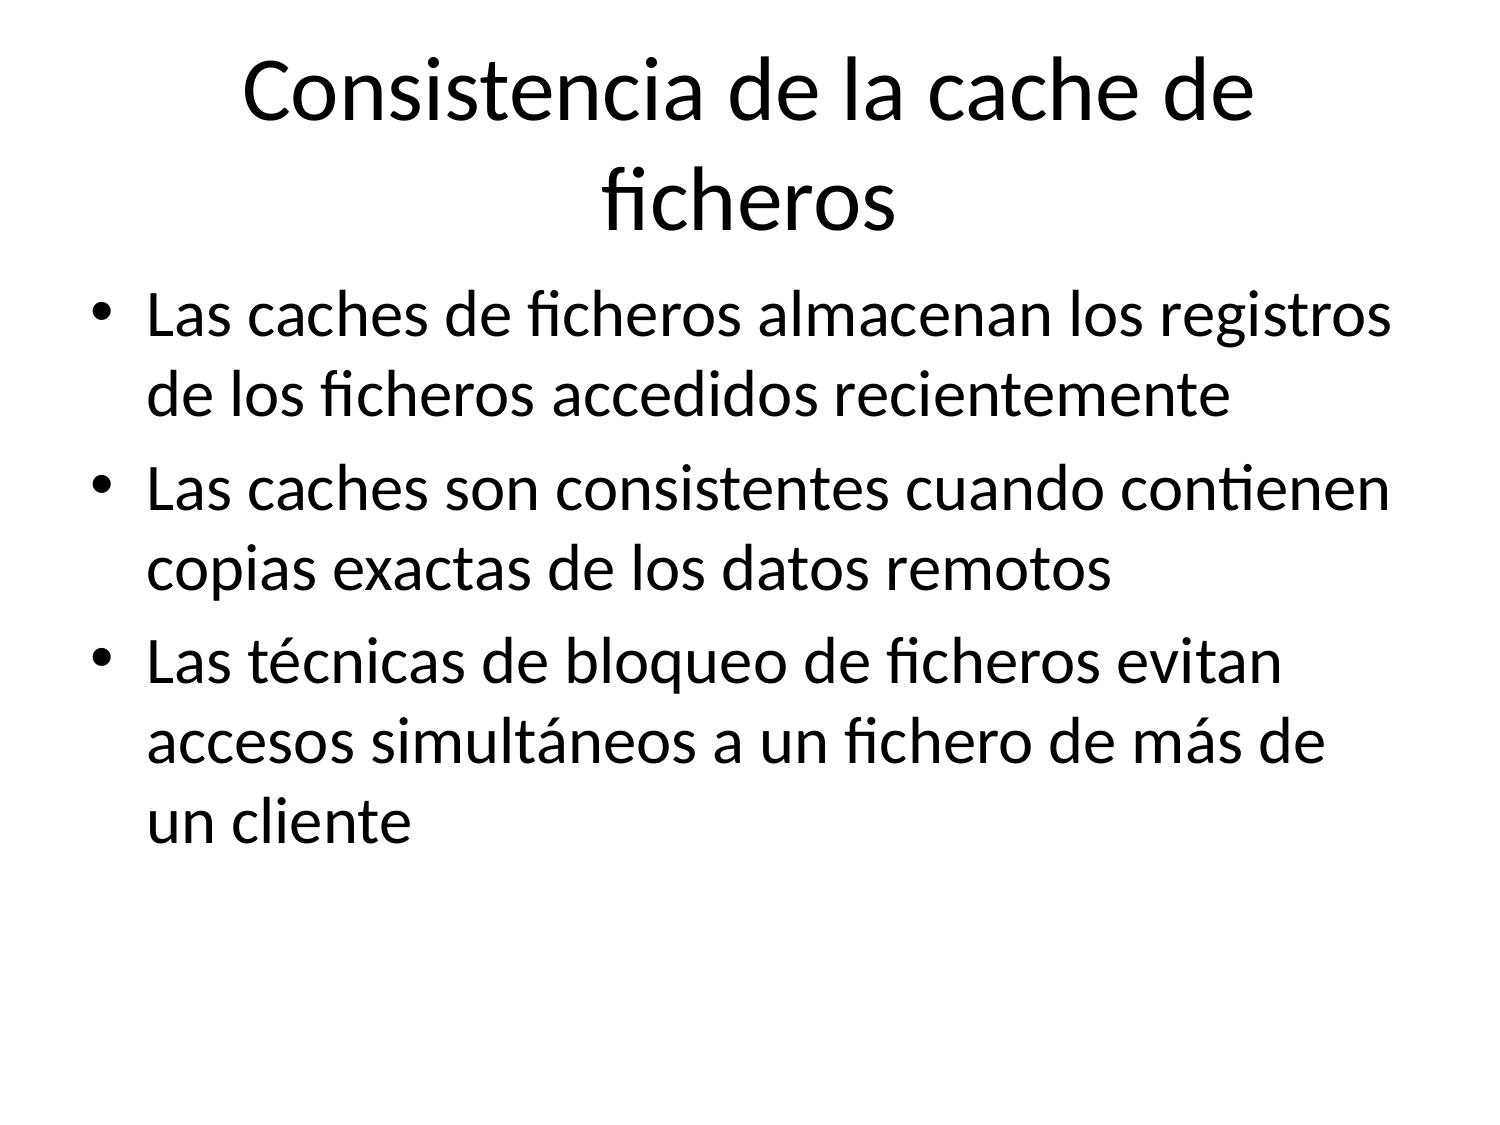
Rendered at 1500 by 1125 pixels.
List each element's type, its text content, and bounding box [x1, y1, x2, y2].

title Consistencia de la cache de ficheros [75, 45, 1425, 233]
list Las caches de ficheros almacenan los registros de los ficheros accedidos recientemente Las caches son consistentes cuando contienen copias exactas de los datos remotos Las técnicas de bloqueo de ficheros evitan accesos simultáneos a un fichero de más de un cliente [75, 262, 1425, 1005]
